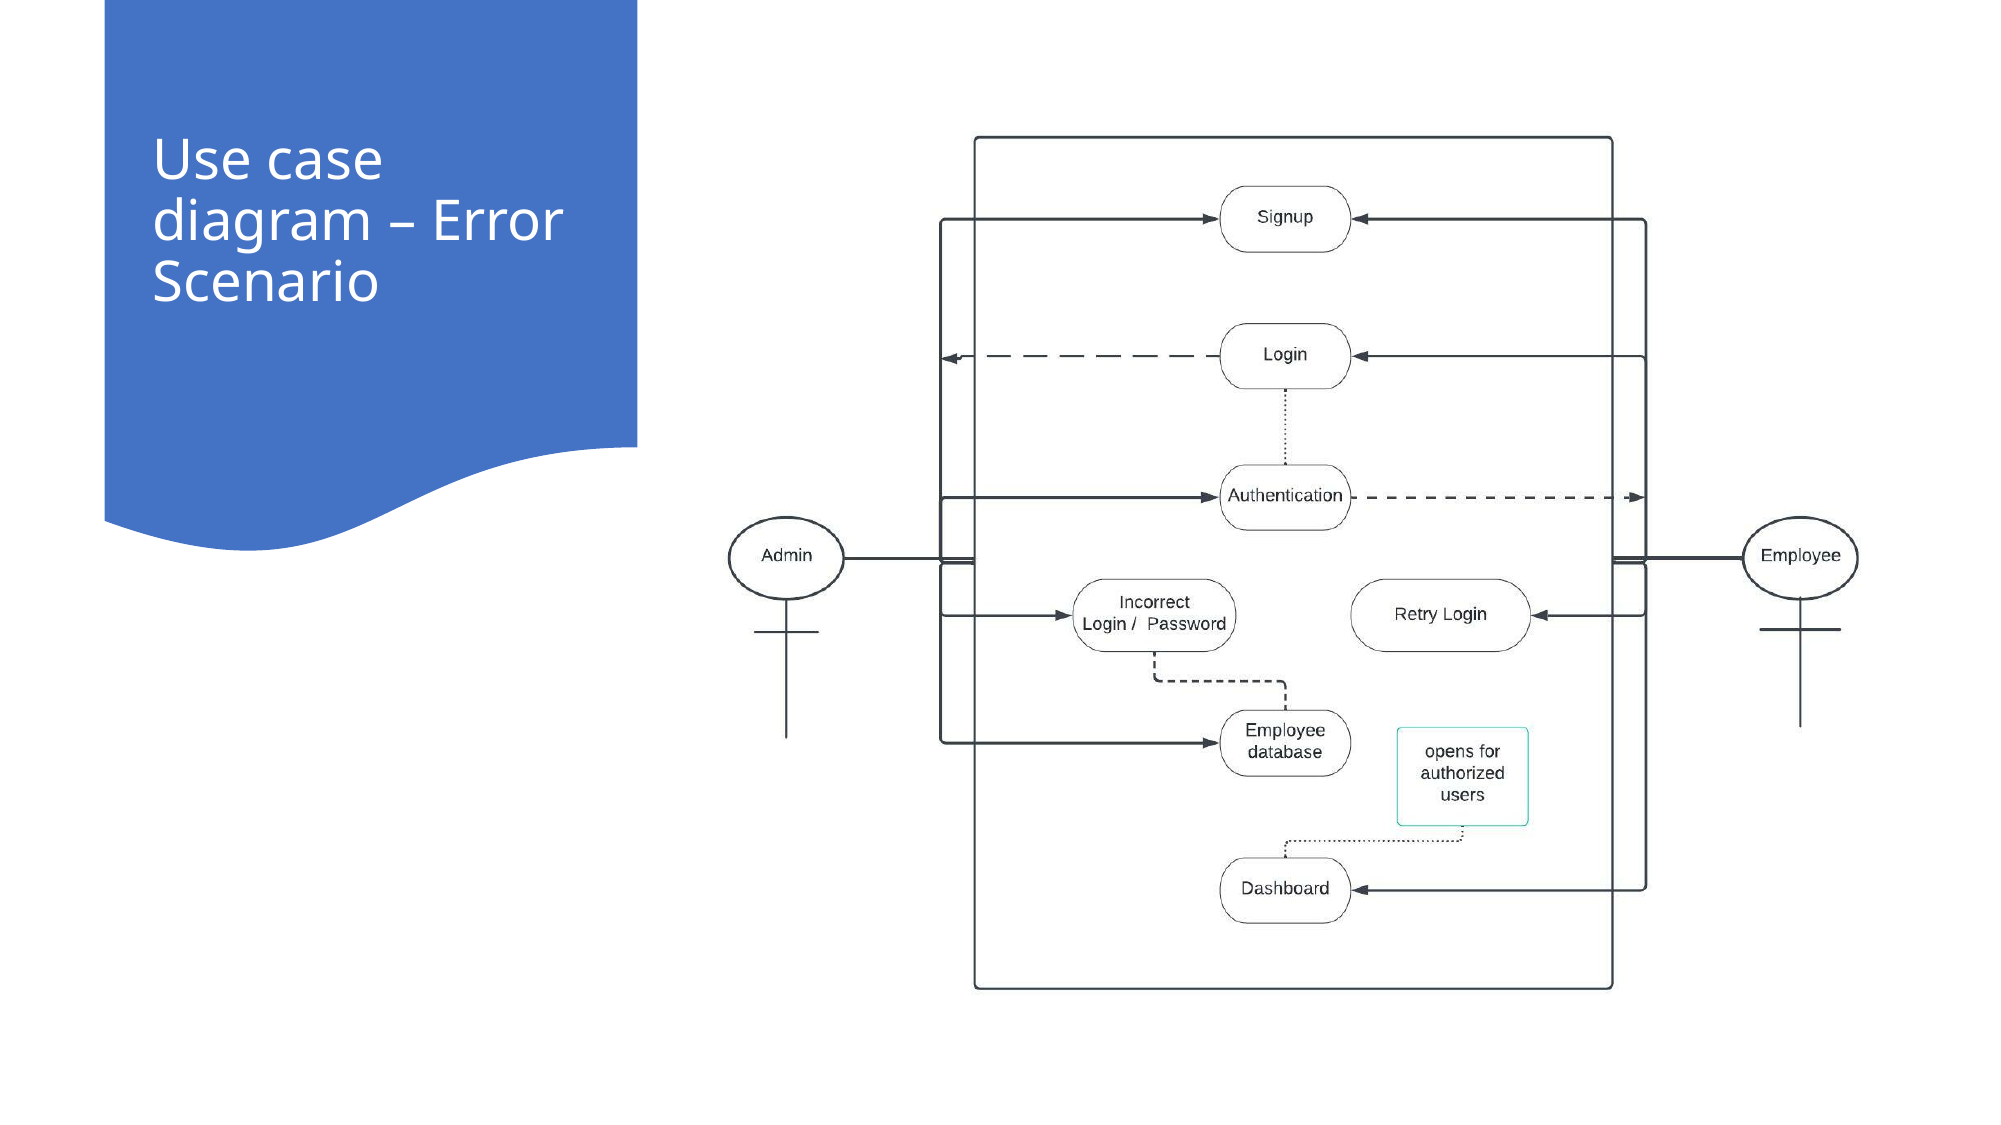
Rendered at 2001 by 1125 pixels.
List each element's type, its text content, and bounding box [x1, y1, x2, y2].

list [696, 104, 1890, 1021]
text_box [103, 0, 639, 552]
title Use case diagram – Error Scenario [137, 28, 604, 417]
